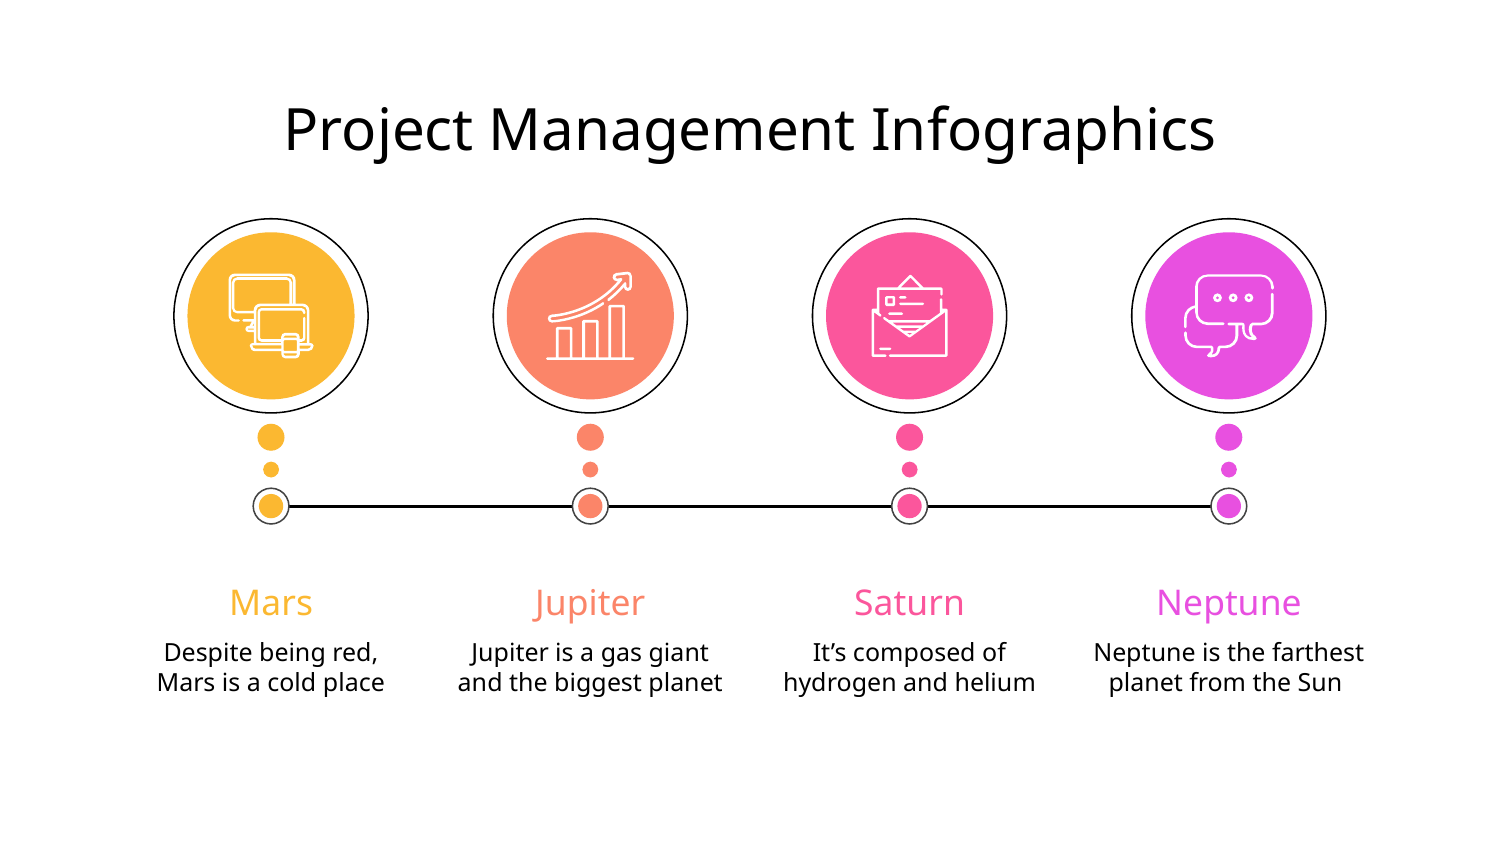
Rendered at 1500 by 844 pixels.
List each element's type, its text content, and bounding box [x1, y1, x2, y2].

title Project Management Infographics [116, 88, 1384, 167]
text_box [435, 218, 746, 711]
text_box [1183, 274, 1274, 358]
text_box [871, 274, 948, 358]
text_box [116, 218, 426, 711]
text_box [545, 271, 635, 361]
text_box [754, 218, 1065, 711]
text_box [1074, 218, 1384, 711]
